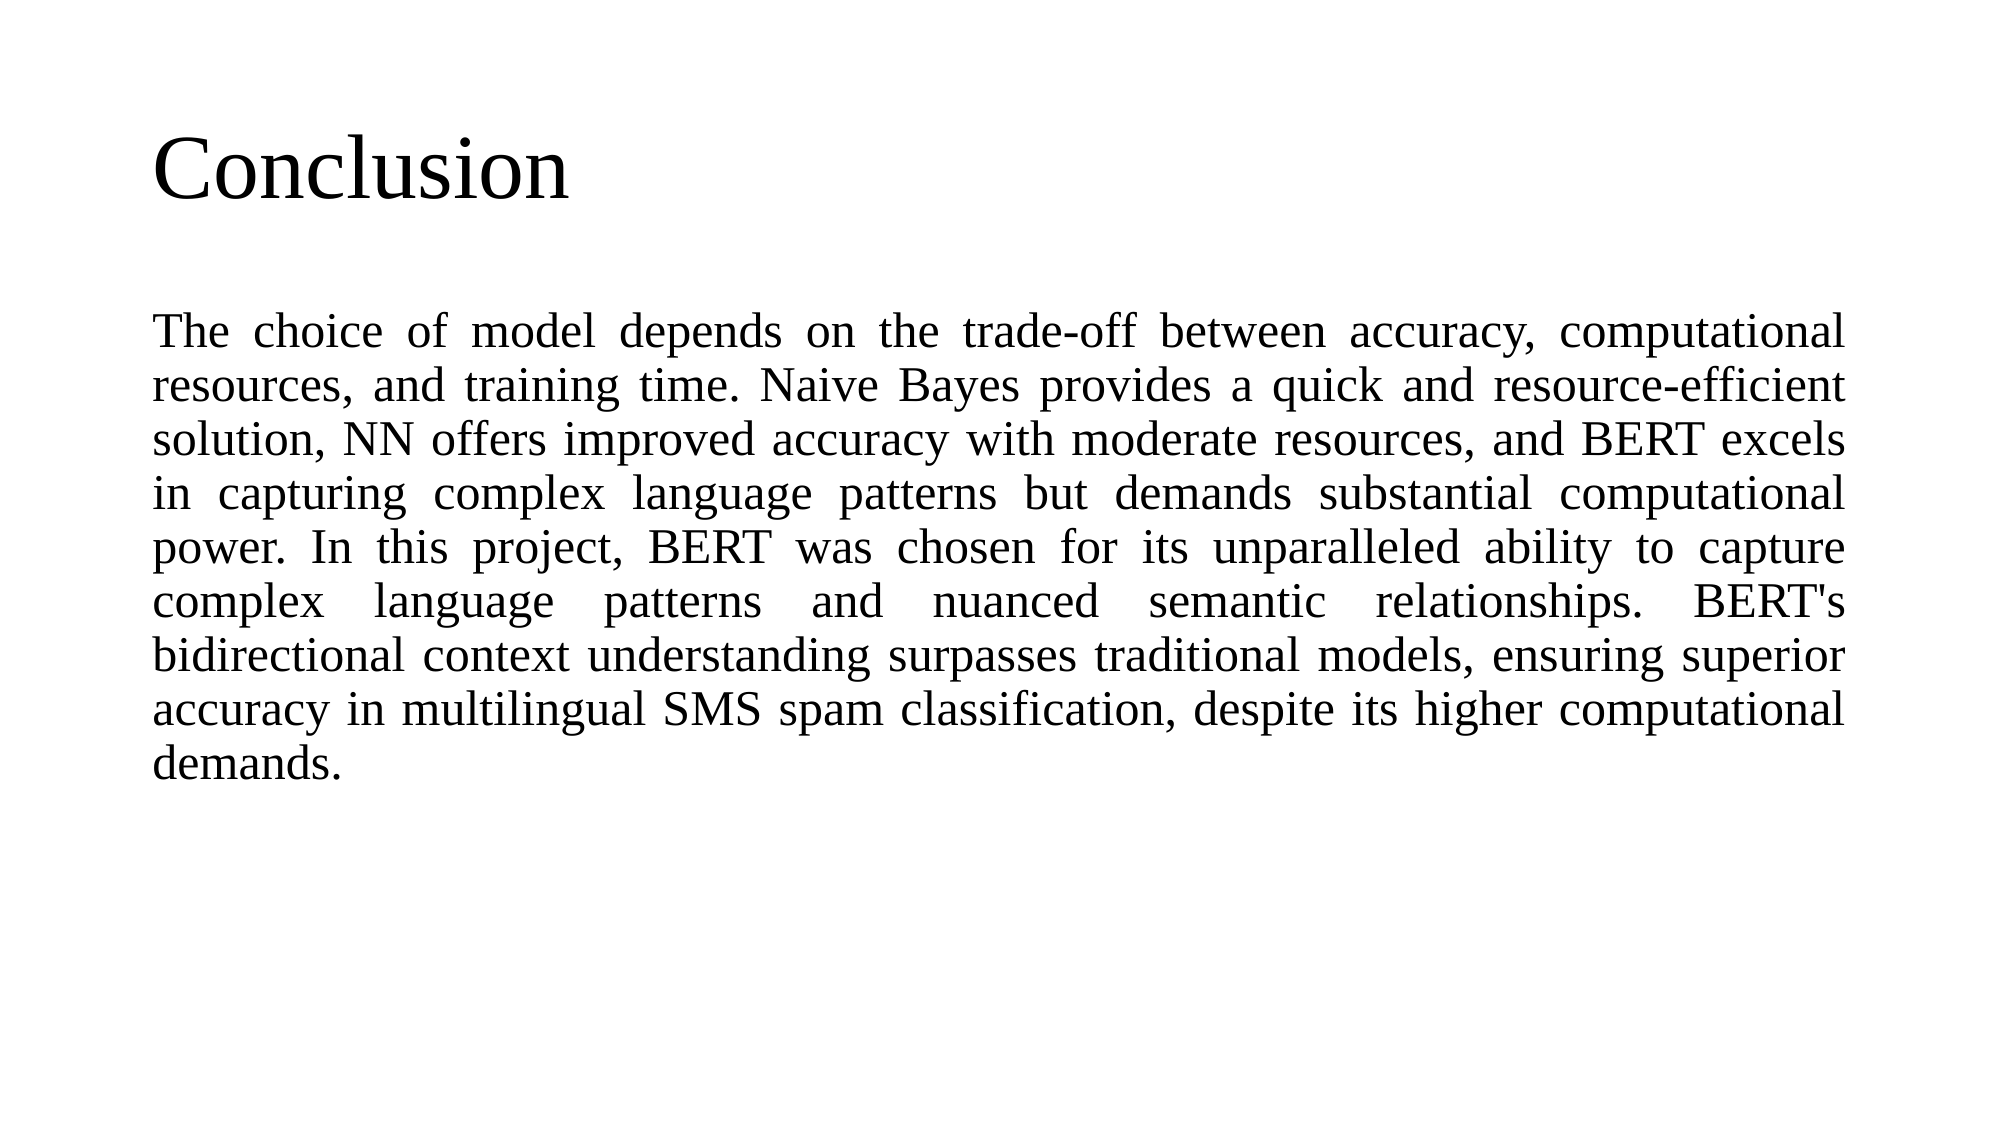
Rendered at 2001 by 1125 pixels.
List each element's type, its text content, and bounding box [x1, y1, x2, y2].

list The choice of model depends on the trade-off between accuracy, computational resources, and training time. Naive Bayes provides a quick and resource-efficient solution, NN offers improved accuracy with moderate resources, and BERT excels in capturing complex language patterns but demands substantial computational power. In this project, BERT was chosen for its unparalleled ability to capture complex language patterns and nuanced semantic relationships. BERT's bidirectional context understanding surpasses traditional models, ensuring superior accuracy in multilingual SMS spam classification, despite its higher computational demands. [137, 297, 1863, 995]
title Conclusion [137, 59, 1863, 278]
